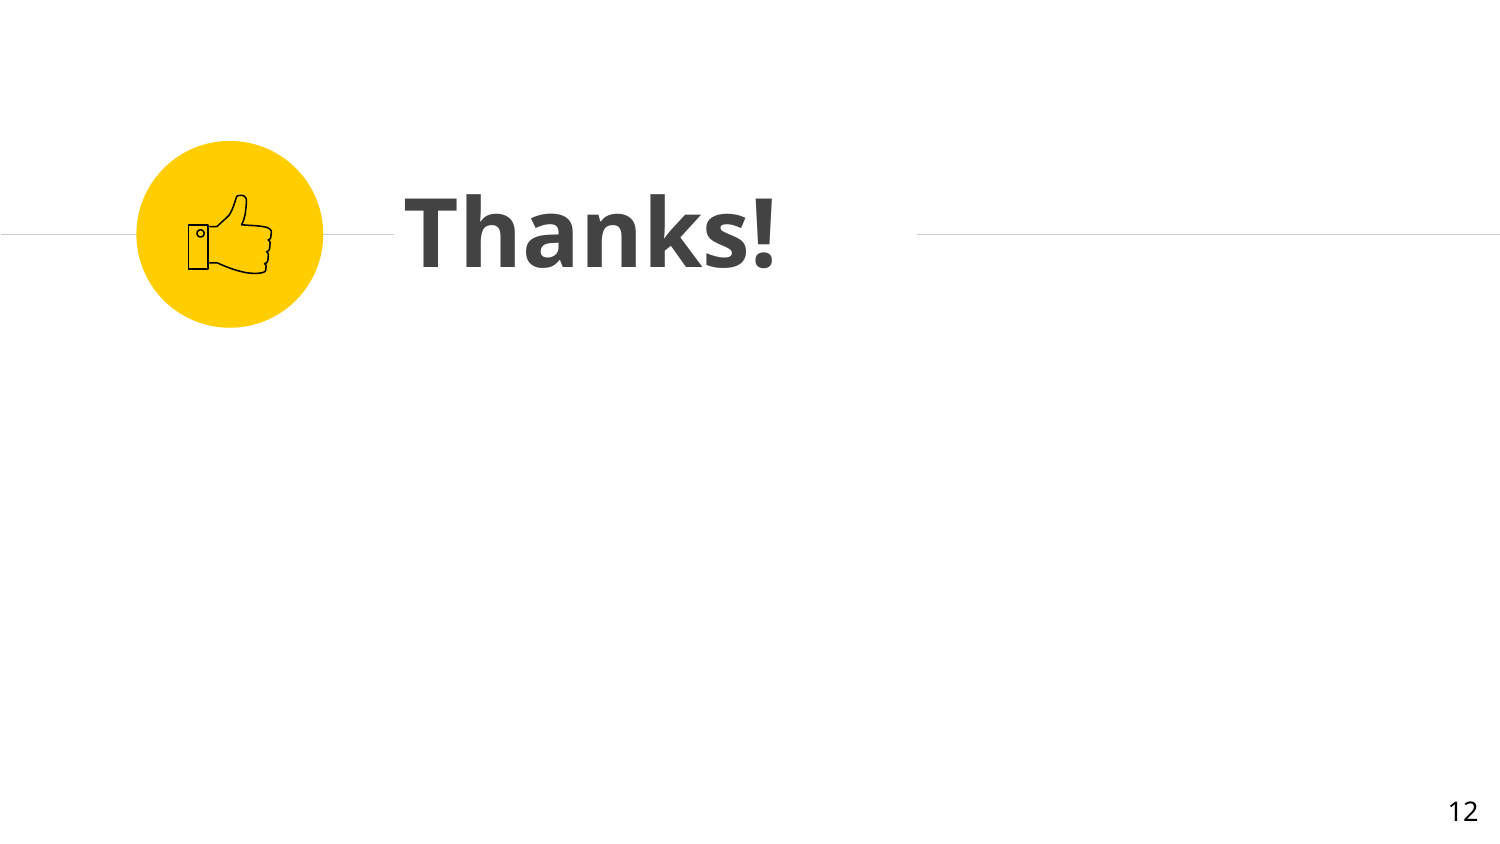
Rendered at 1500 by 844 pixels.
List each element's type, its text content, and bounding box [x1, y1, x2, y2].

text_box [188, 195, 272, 274]
text_box [136, 140, 324, 233]
text_box [136, 243, 323, 328]
slide_number ‹#› [1403, 779, 1494, 844]
title Thanks! [389, 133, 1195, 325]
